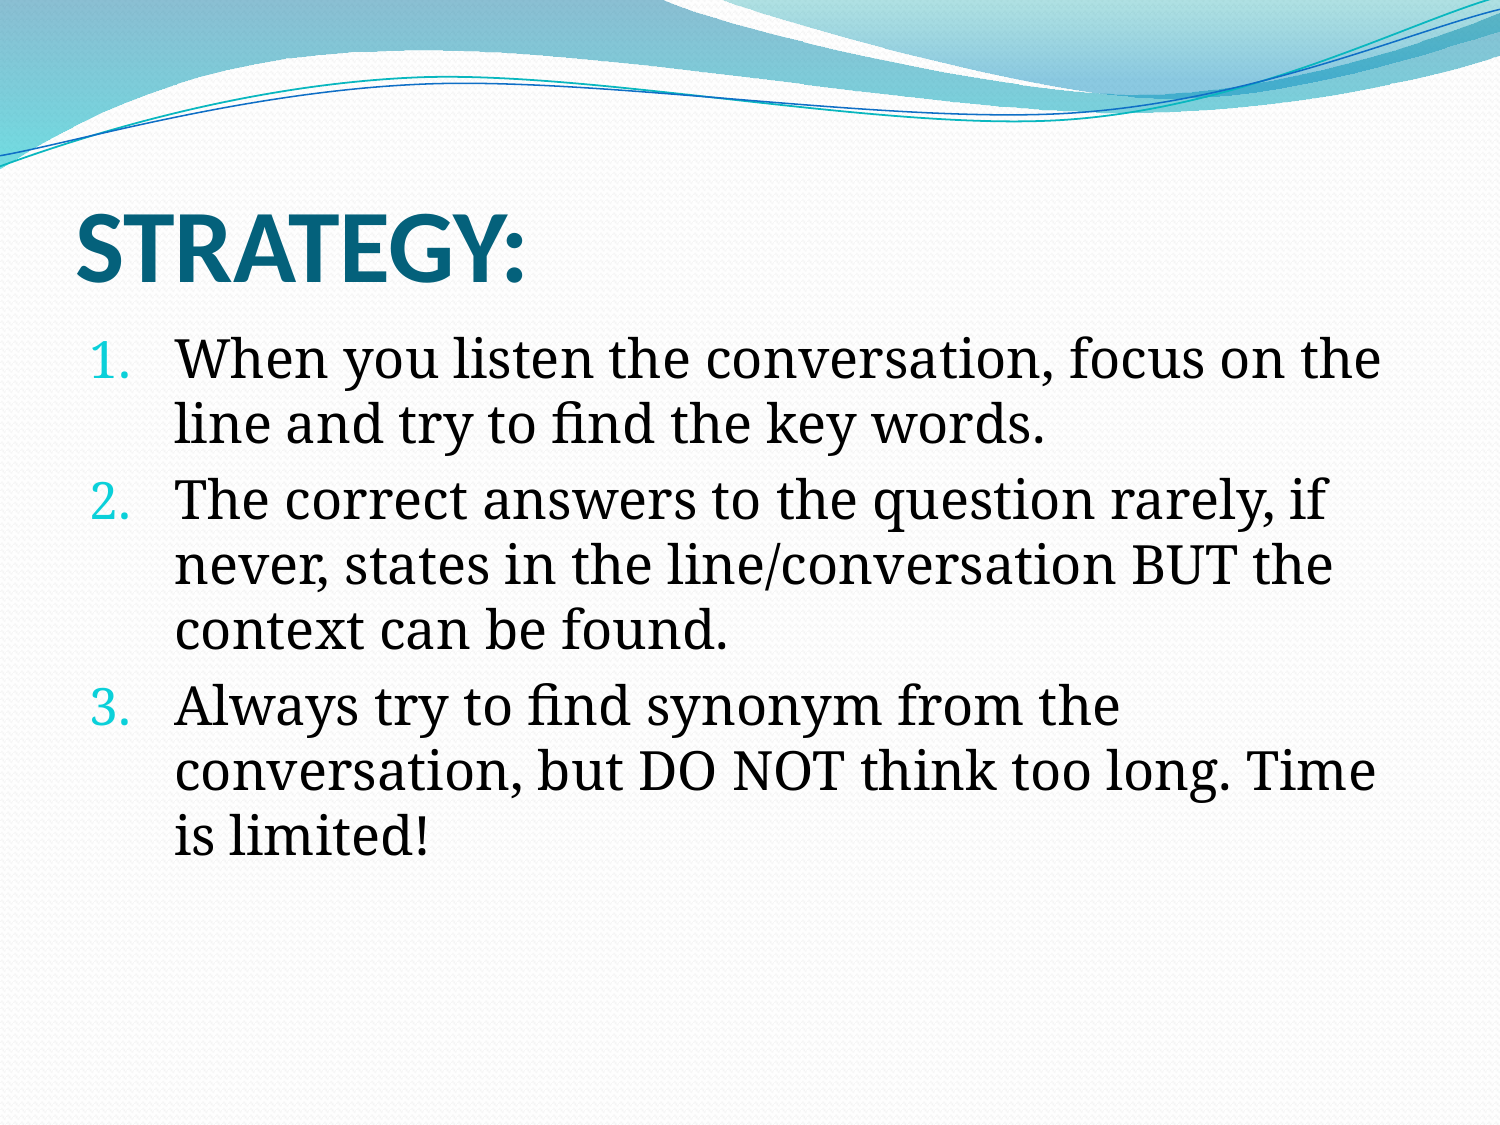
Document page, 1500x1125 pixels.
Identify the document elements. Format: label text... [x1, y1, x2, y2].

list When you listen the conversation, focus on the line and try to find the key words. The correct answers to the question rarely, if never, states in the line/conversation BUT the context can be found. Always try to find synonym from the conversation, but DO NOT think too long. Time is limited! [75, 317, 1425, 1038]
title STRATEGY: [75, 115, 1425, 303]
